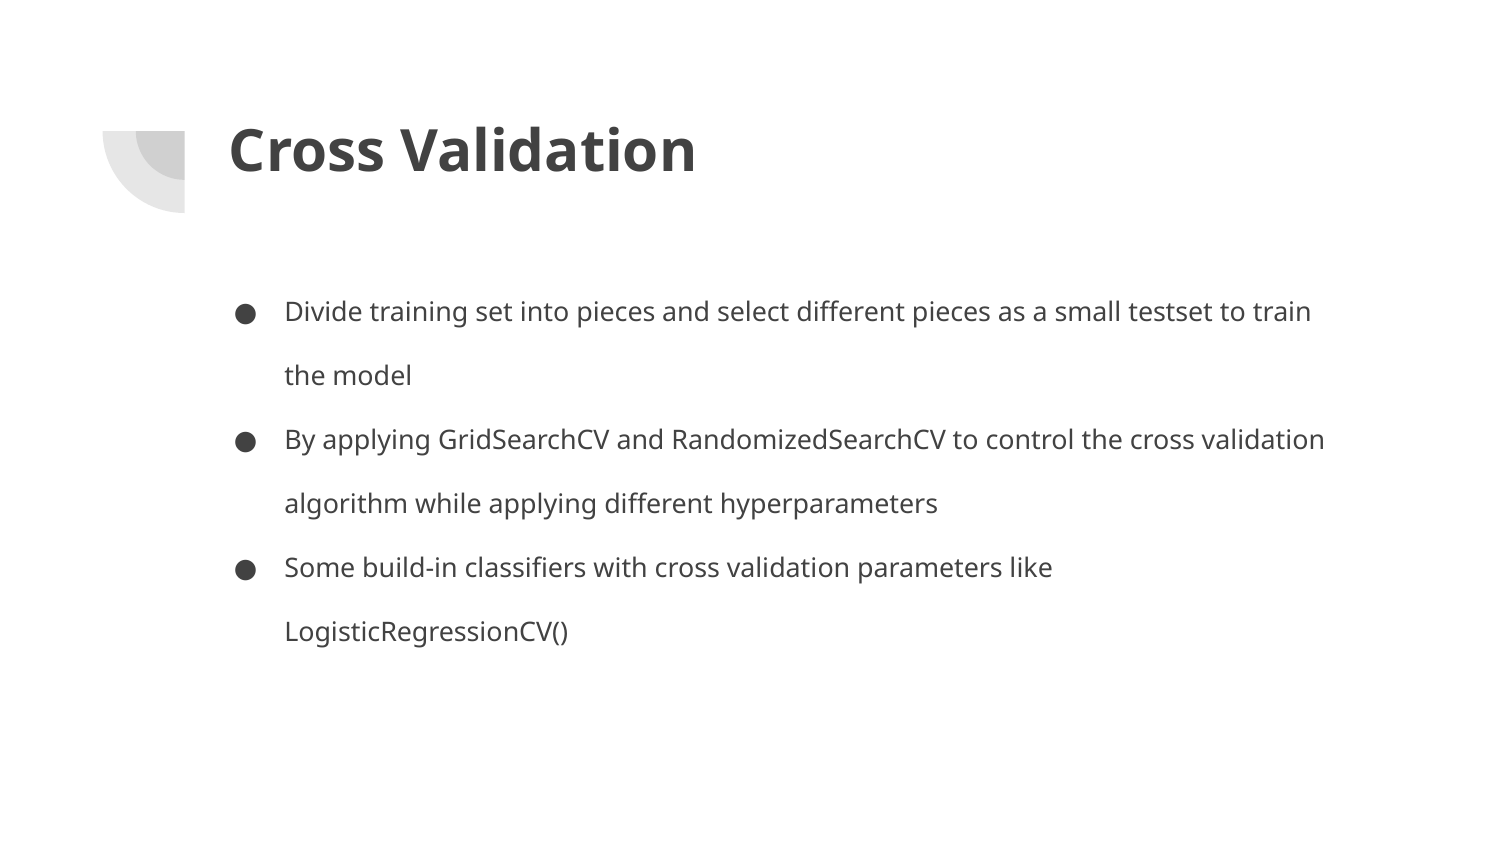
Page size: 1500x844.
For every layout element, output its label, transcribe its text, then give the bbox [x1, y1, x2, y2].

list Divide training set into pieces and select different pieces as a small testset to train the model By applying GridSearchCV and RandomizedSearchCV to control the cross validation algorithm while applying different hyperparameters Some build-in classifiers with cross validation parameters like LogisticRegressionCV() [195, 248, 1349, 665]
title Cross Validation [213, 98, 1368, 263]
